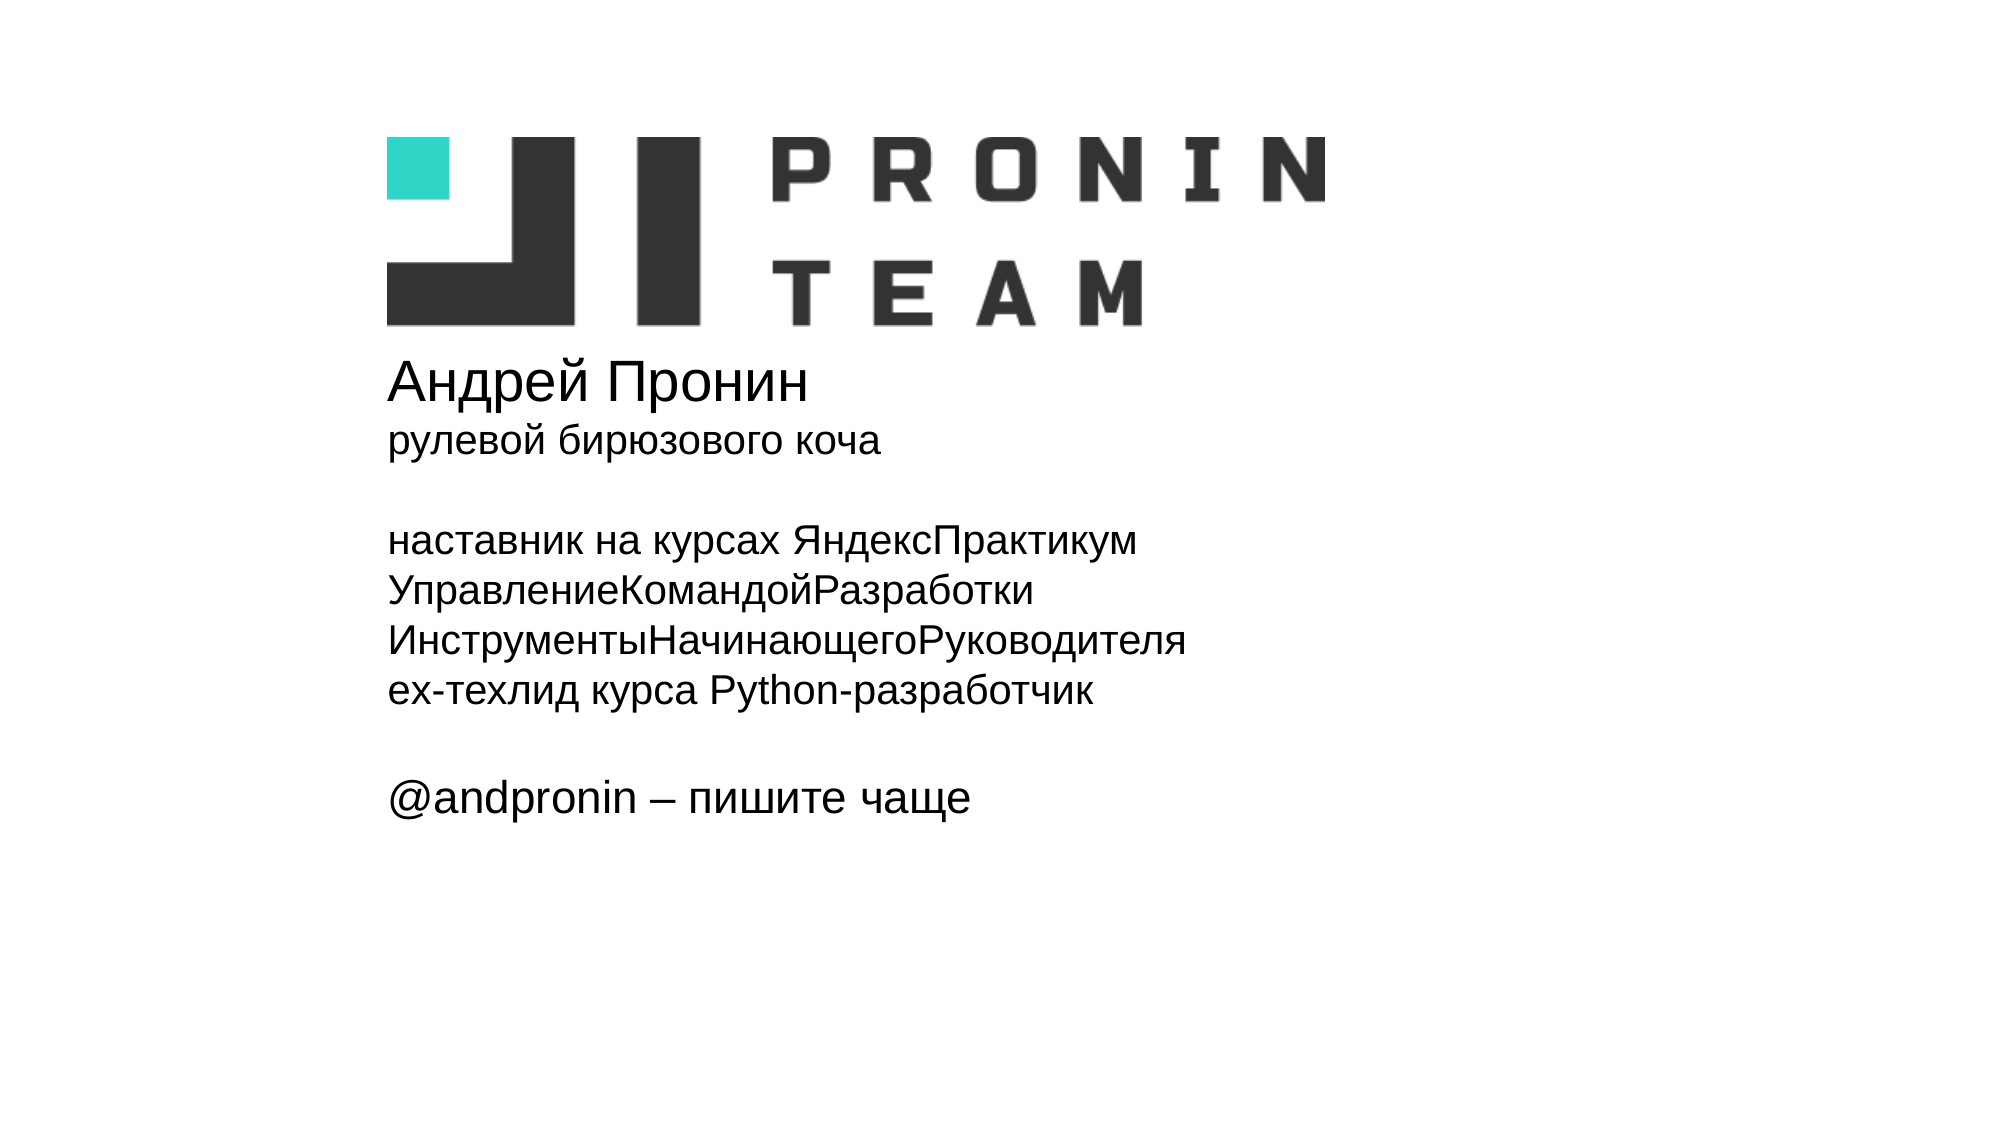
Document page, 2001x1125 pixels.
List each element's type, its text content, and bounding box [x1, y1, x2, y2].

picture [387, 137, 1325, 327]
title Андрей Пронин рулевой бирюзового коча наставник на курсах ЯндексПрактикум УправлениеКомандойРазработки ИнструментыНачинающегоРуководителя ex-техлид курса Python-разработчик @andpronin – пишите чаще [387, 441, 1550, 834]
